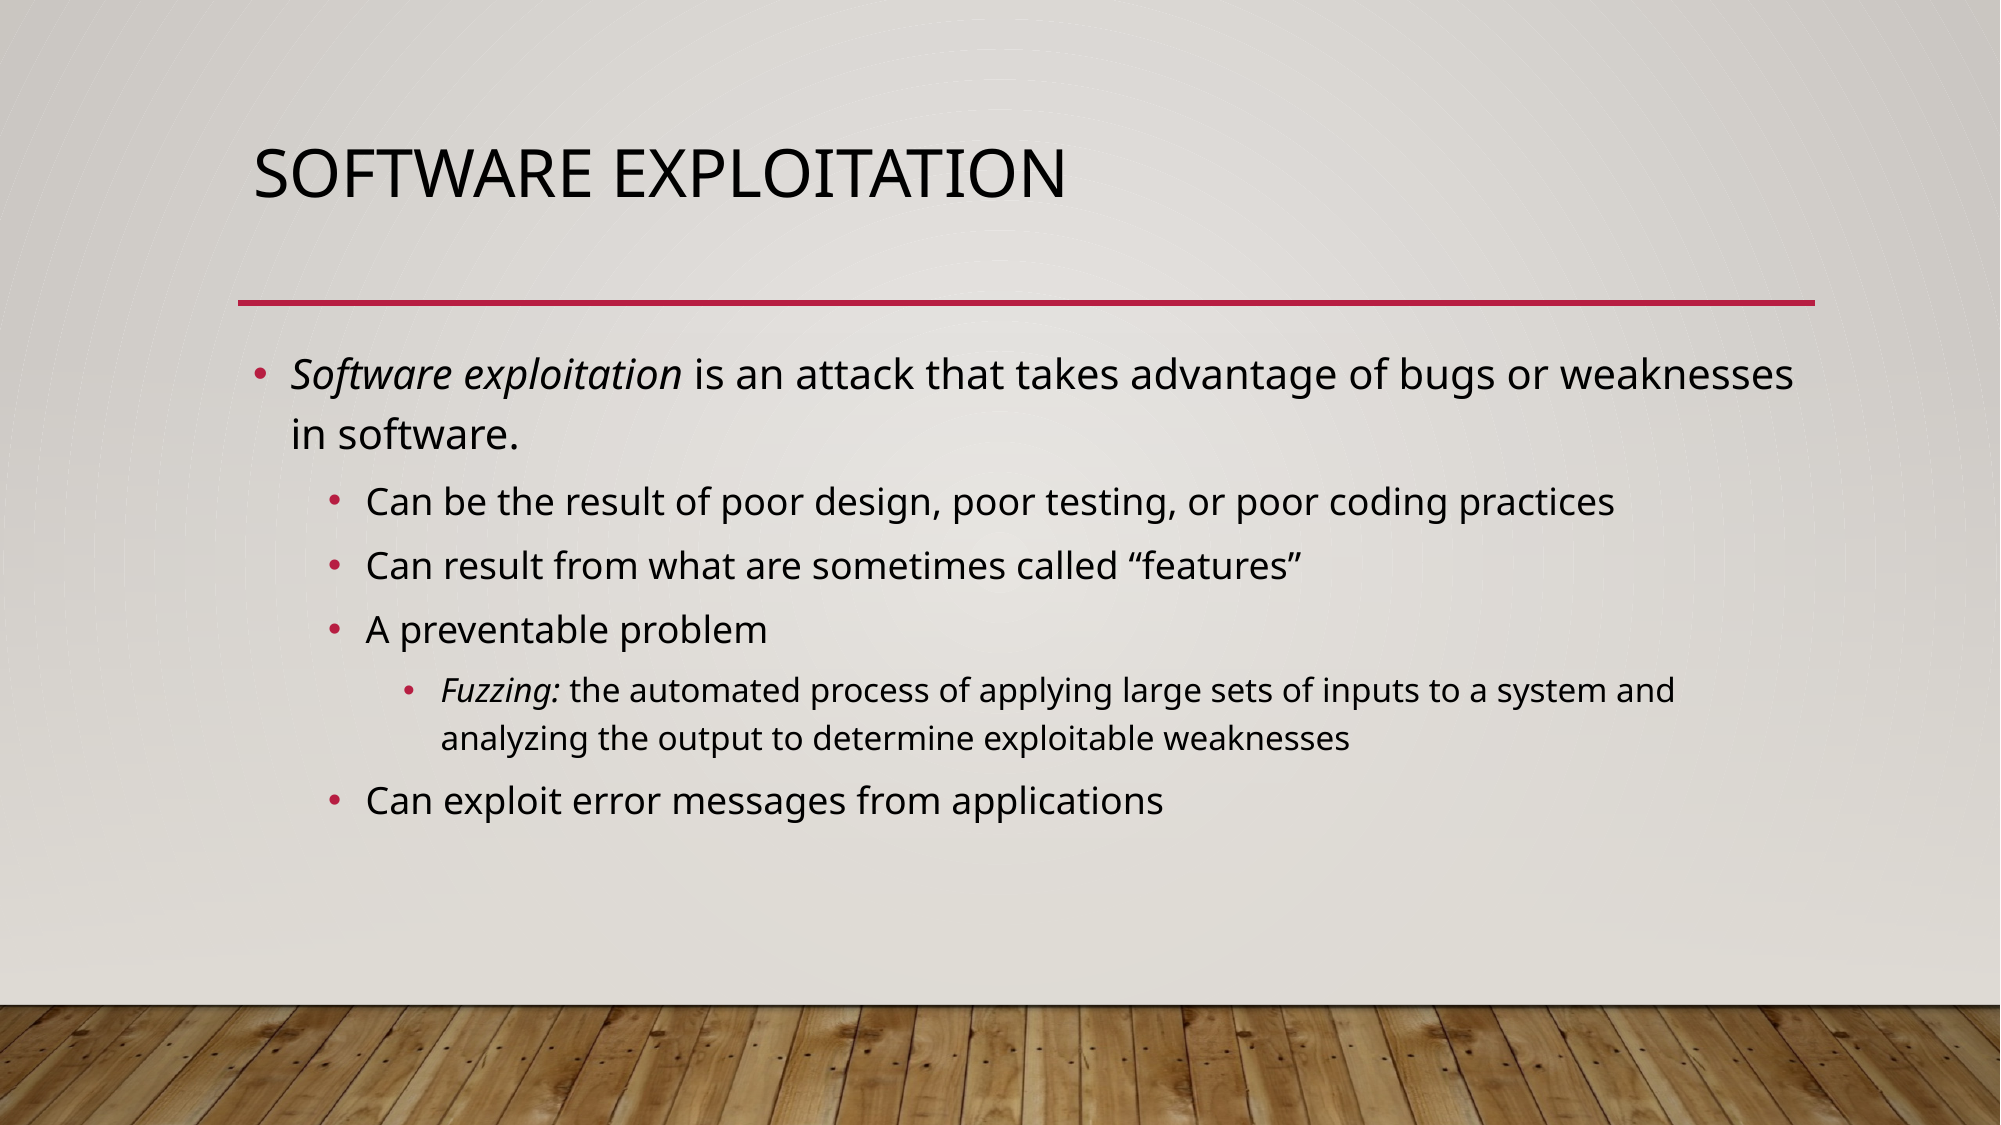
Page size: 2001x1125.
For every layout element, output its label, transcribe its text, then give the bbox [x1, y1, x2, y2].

list Software exploitation is an attack that takes advantage of bugs or weaknesses in software. Can be the result of poor design, poor testing, or poor coding practices Can result from what are sometimes called “features” A preventable problem Fuzzing: the automated process of applying large sets of inputs to a system and analyzing the output to determine exploitable weaknesses Can exploit error messages from applications [238, 330, 1814, 897]
title Software Exploitation [238, 131, 1814, 305]
picture [0, 1005, 2000, 1125]
